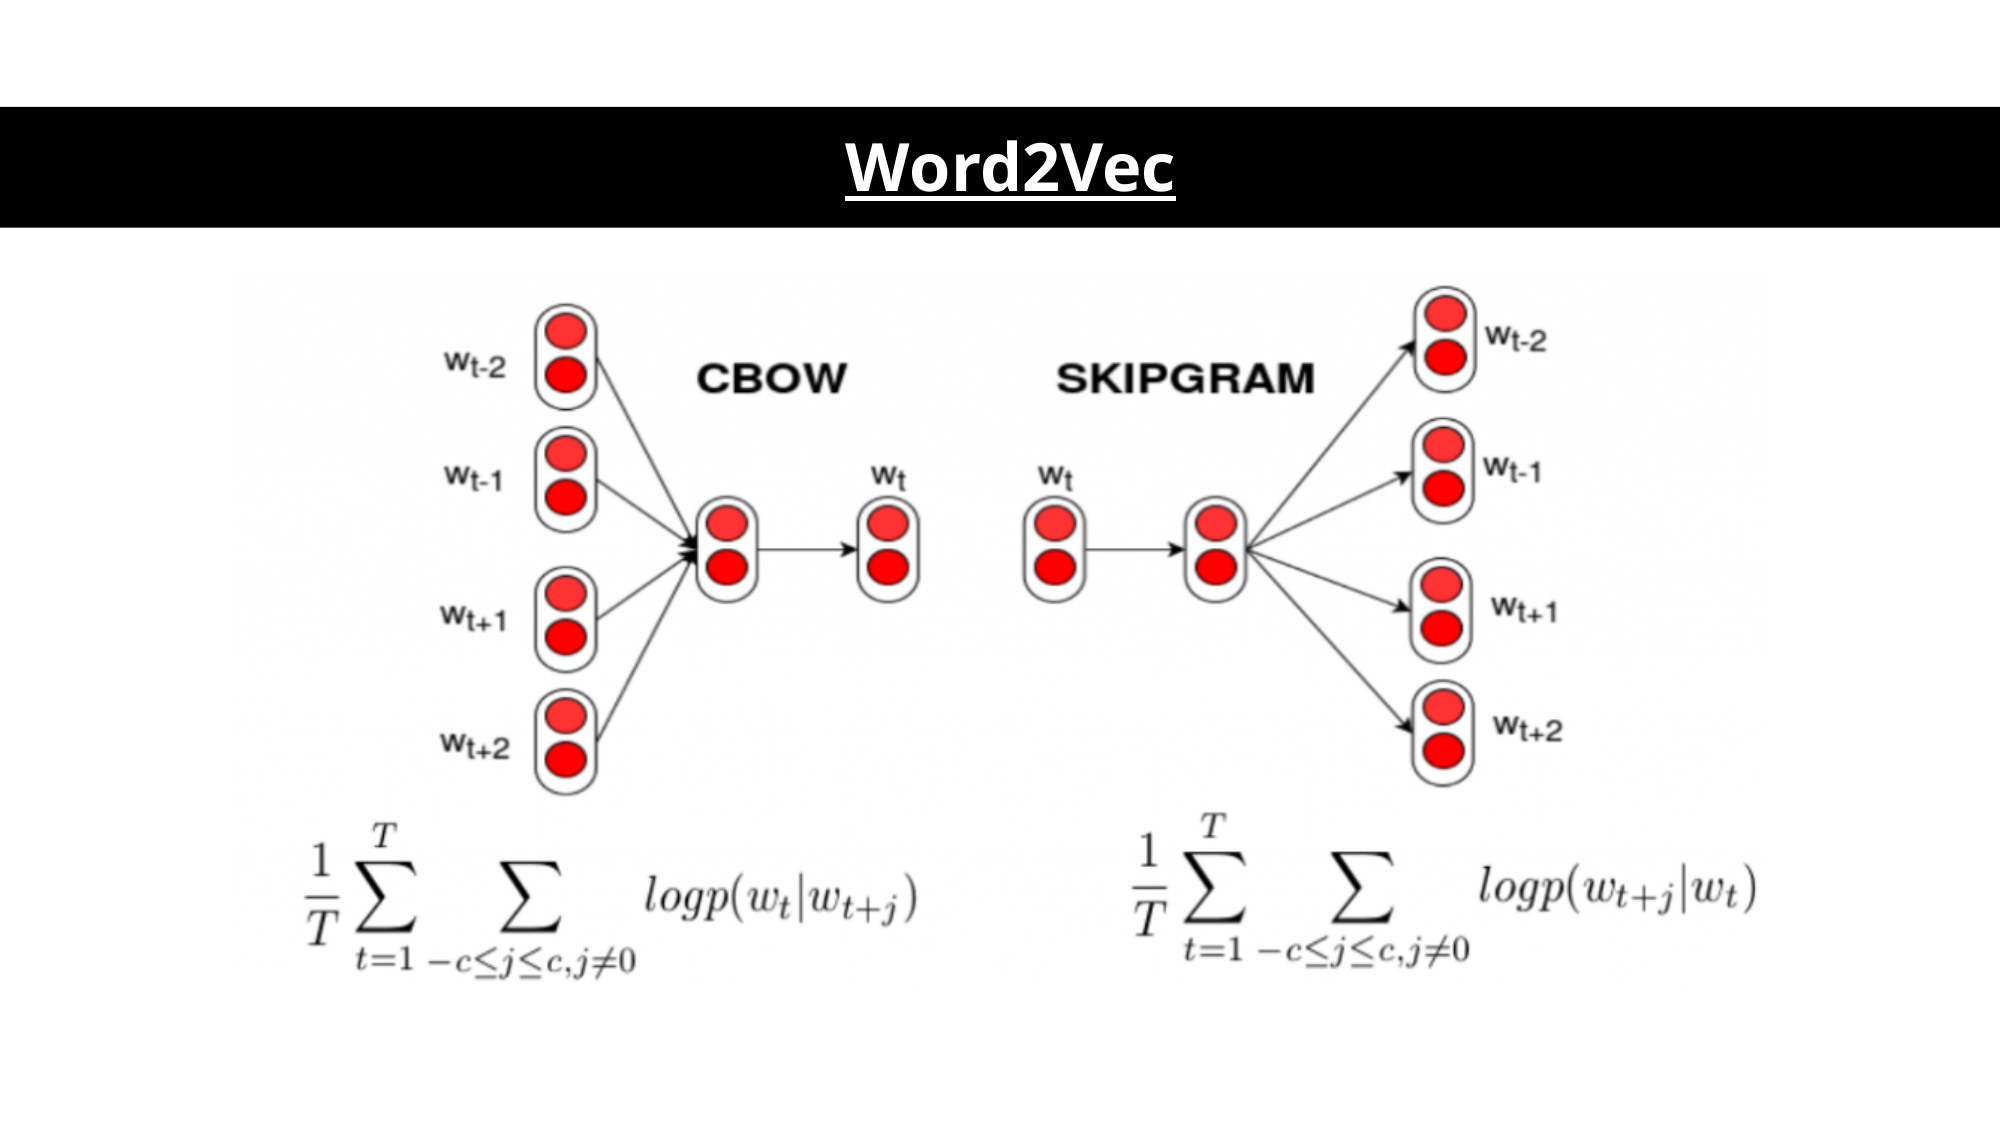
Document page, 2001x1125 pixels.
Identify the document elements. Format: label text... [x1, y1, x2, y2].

text_box [0, 106, 2000, 229]
title Word2Vec [91, 105, 1931, 228]
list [233, 274, 1767, 996]
